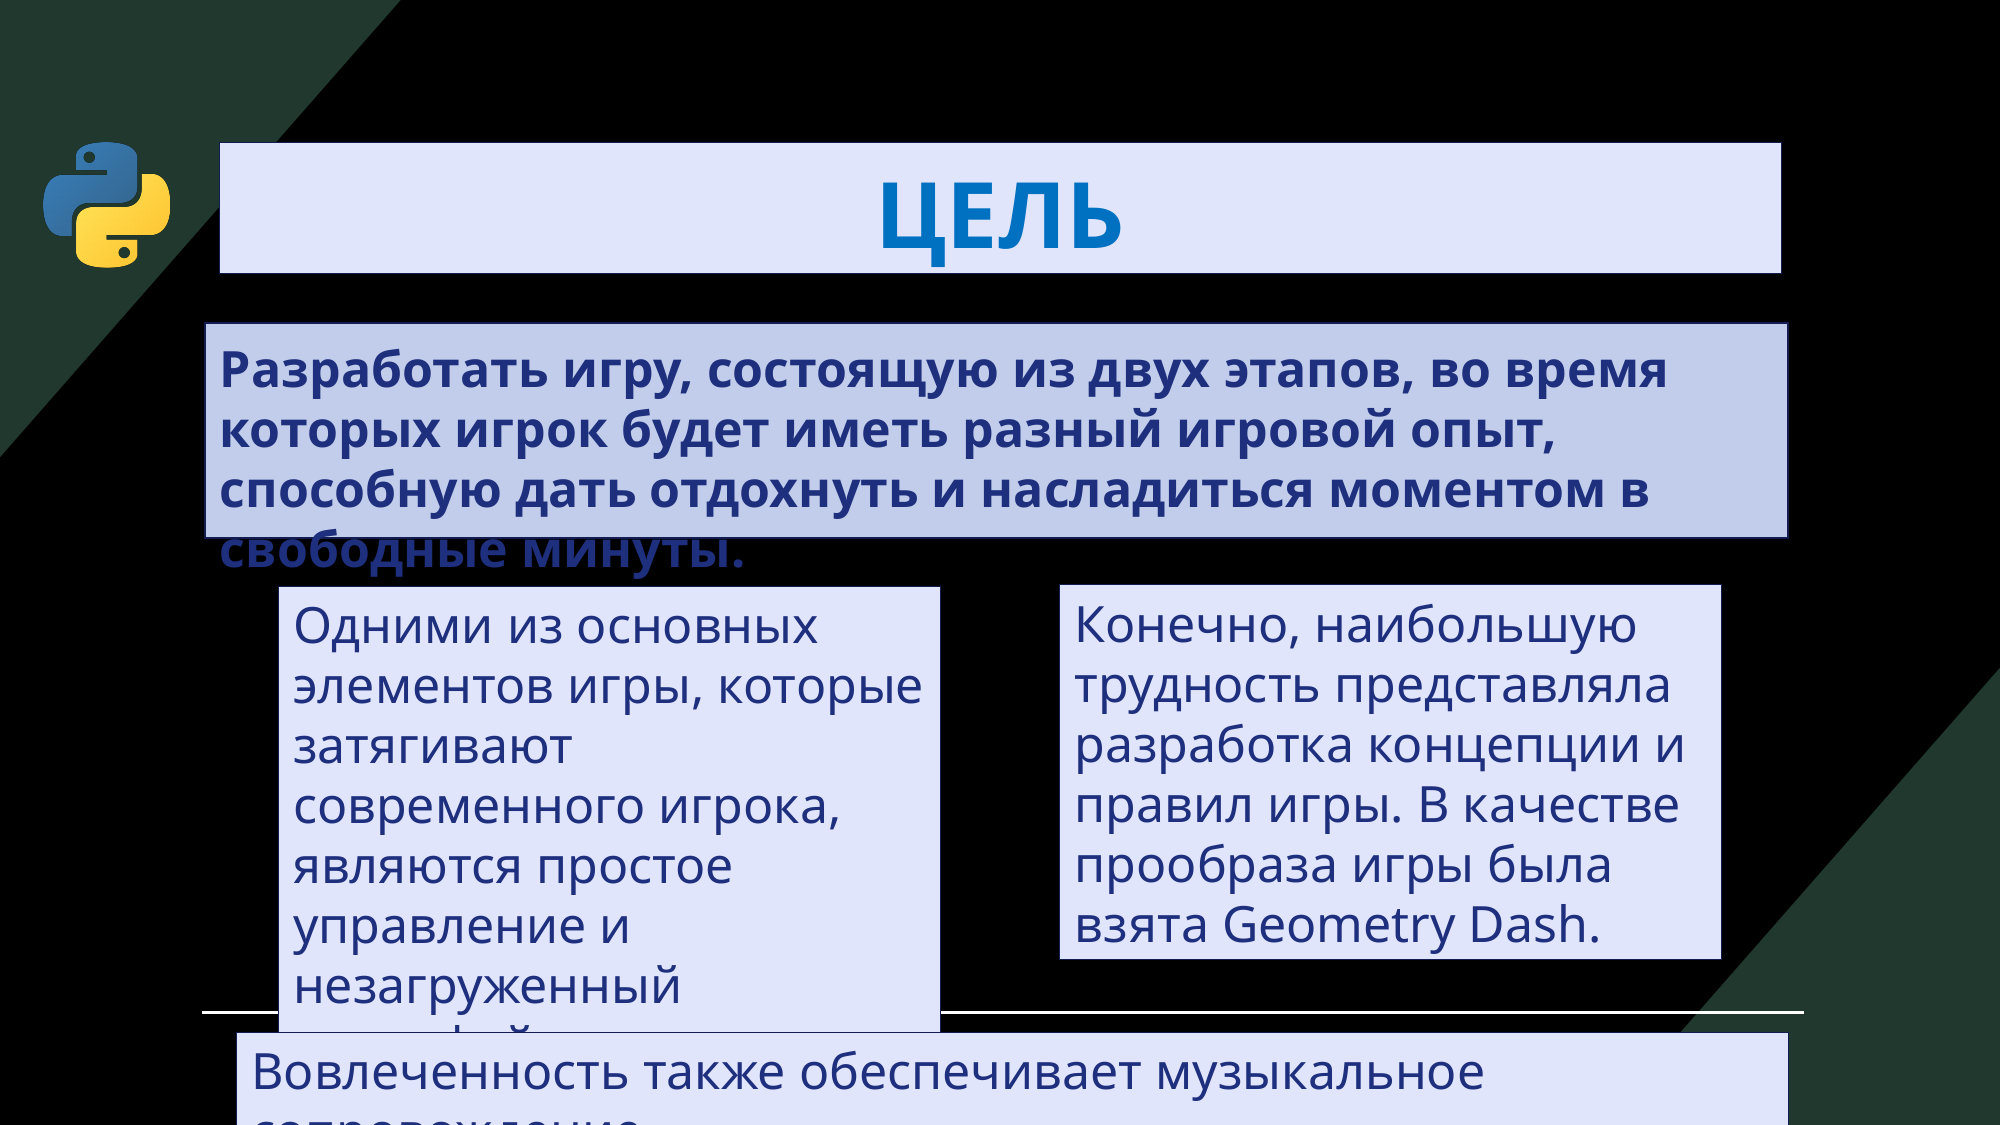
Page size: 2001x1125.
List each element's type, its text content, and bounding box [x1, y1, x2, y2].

text_box ЦЕЛЬ [219, 142, 1782, 274]
text_box Одними из основных элементов игры, которые затягивают современного игрока, являются простое управление и незагруженный интерфейс. [278, 586, 941, 1032]
text_box [204, 322, 1789, 539]
text_box Разработать игру, состоящую из двух этапов, во время которых игрок будет иметь разный игровой опыт, способную дать отдохнуть и насладиться моментом в свободные минуты. [205, 329, 1789, 585]
picture [43, 142, 170, 269]
text_box Вовлеченность также обеспечивает музыкальное сопровождение. [236, 1032, 1789, 1125]
text_box Конечно, наибольшую трудность представляла разработка концепции и правил игры. В качестве прообраза игры была взята Geometry Dash. [1059, 584, 1722, 960]
